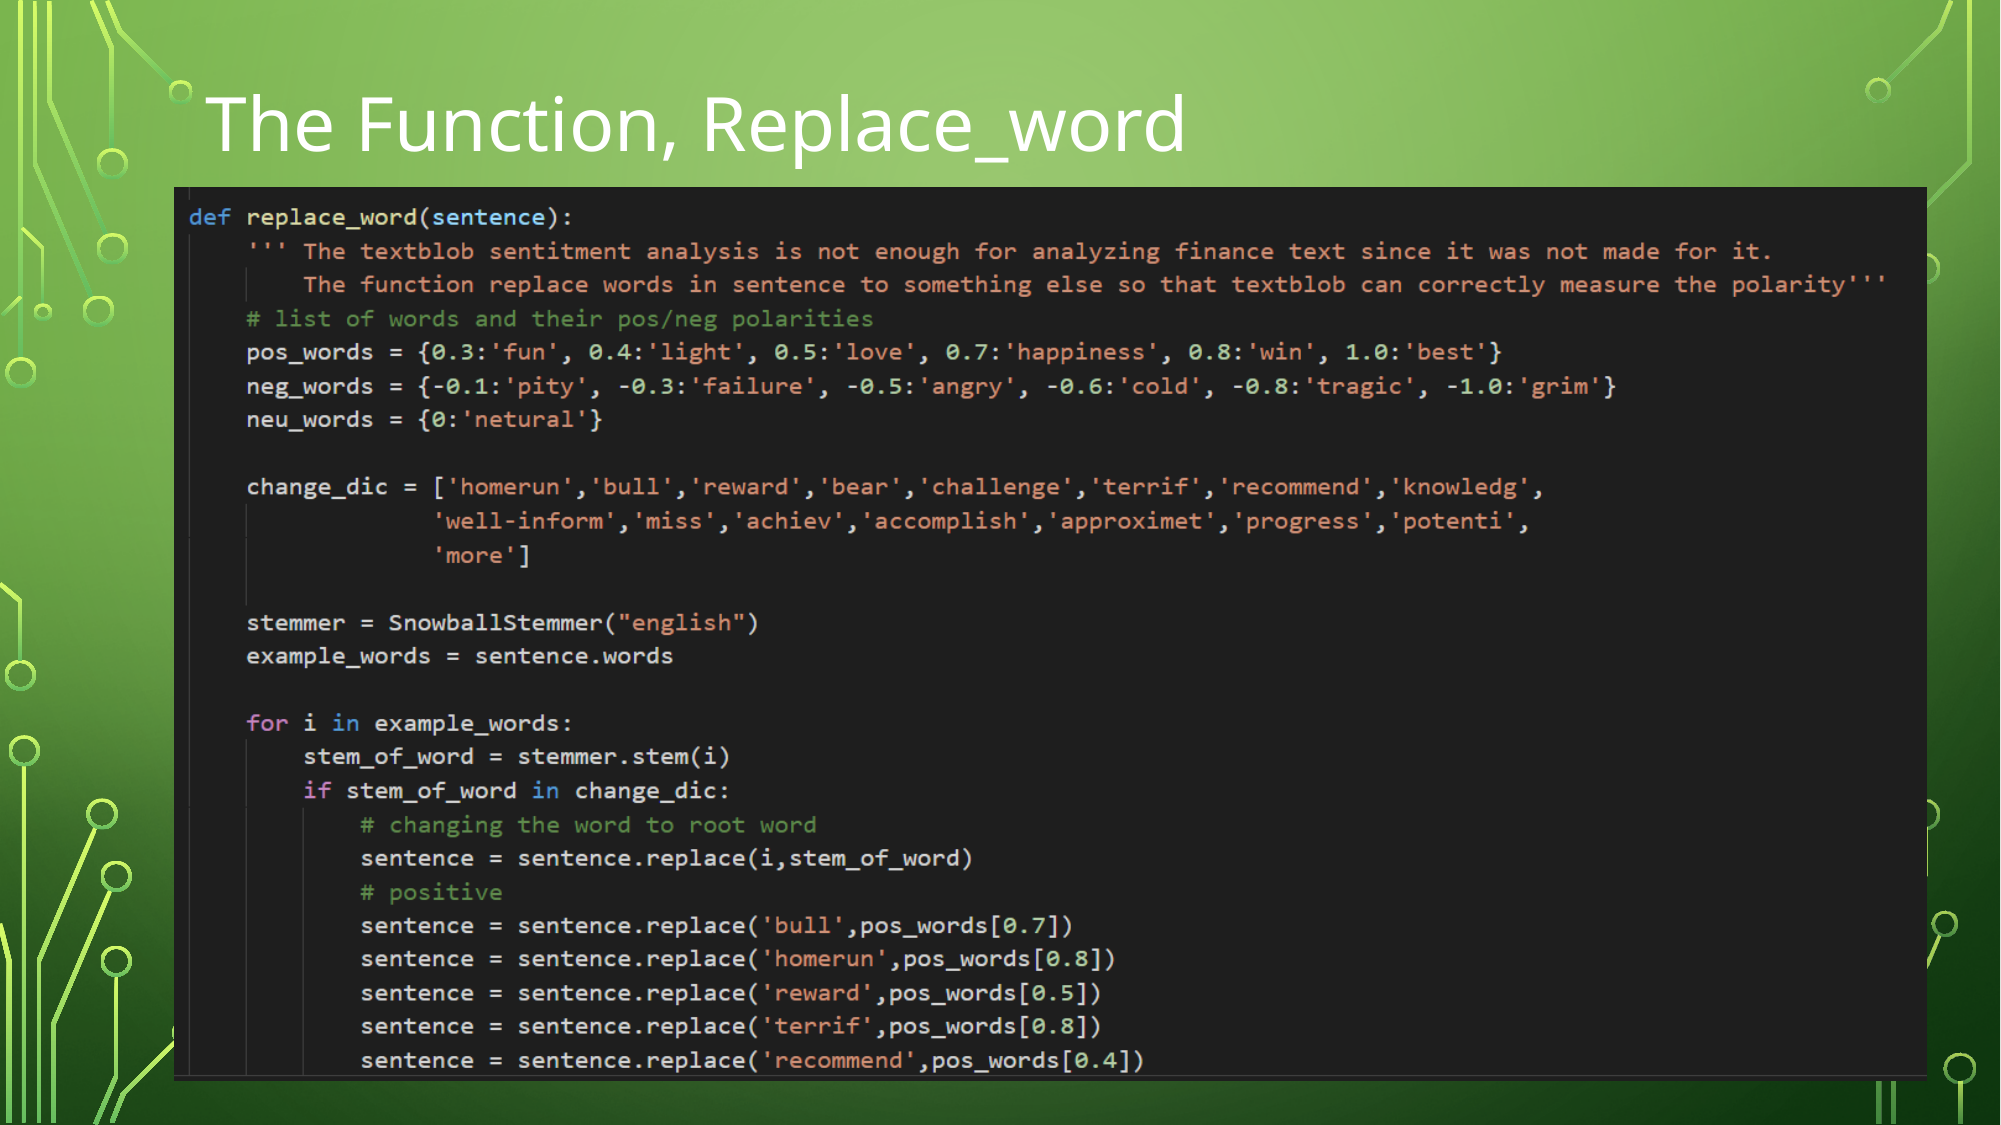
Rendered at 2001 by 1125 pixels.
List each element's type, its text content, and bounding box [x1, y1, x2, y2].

picture [174, 187, 1927, 1081]
title The Function, Replace_word [169, 0, 1795, 240]
